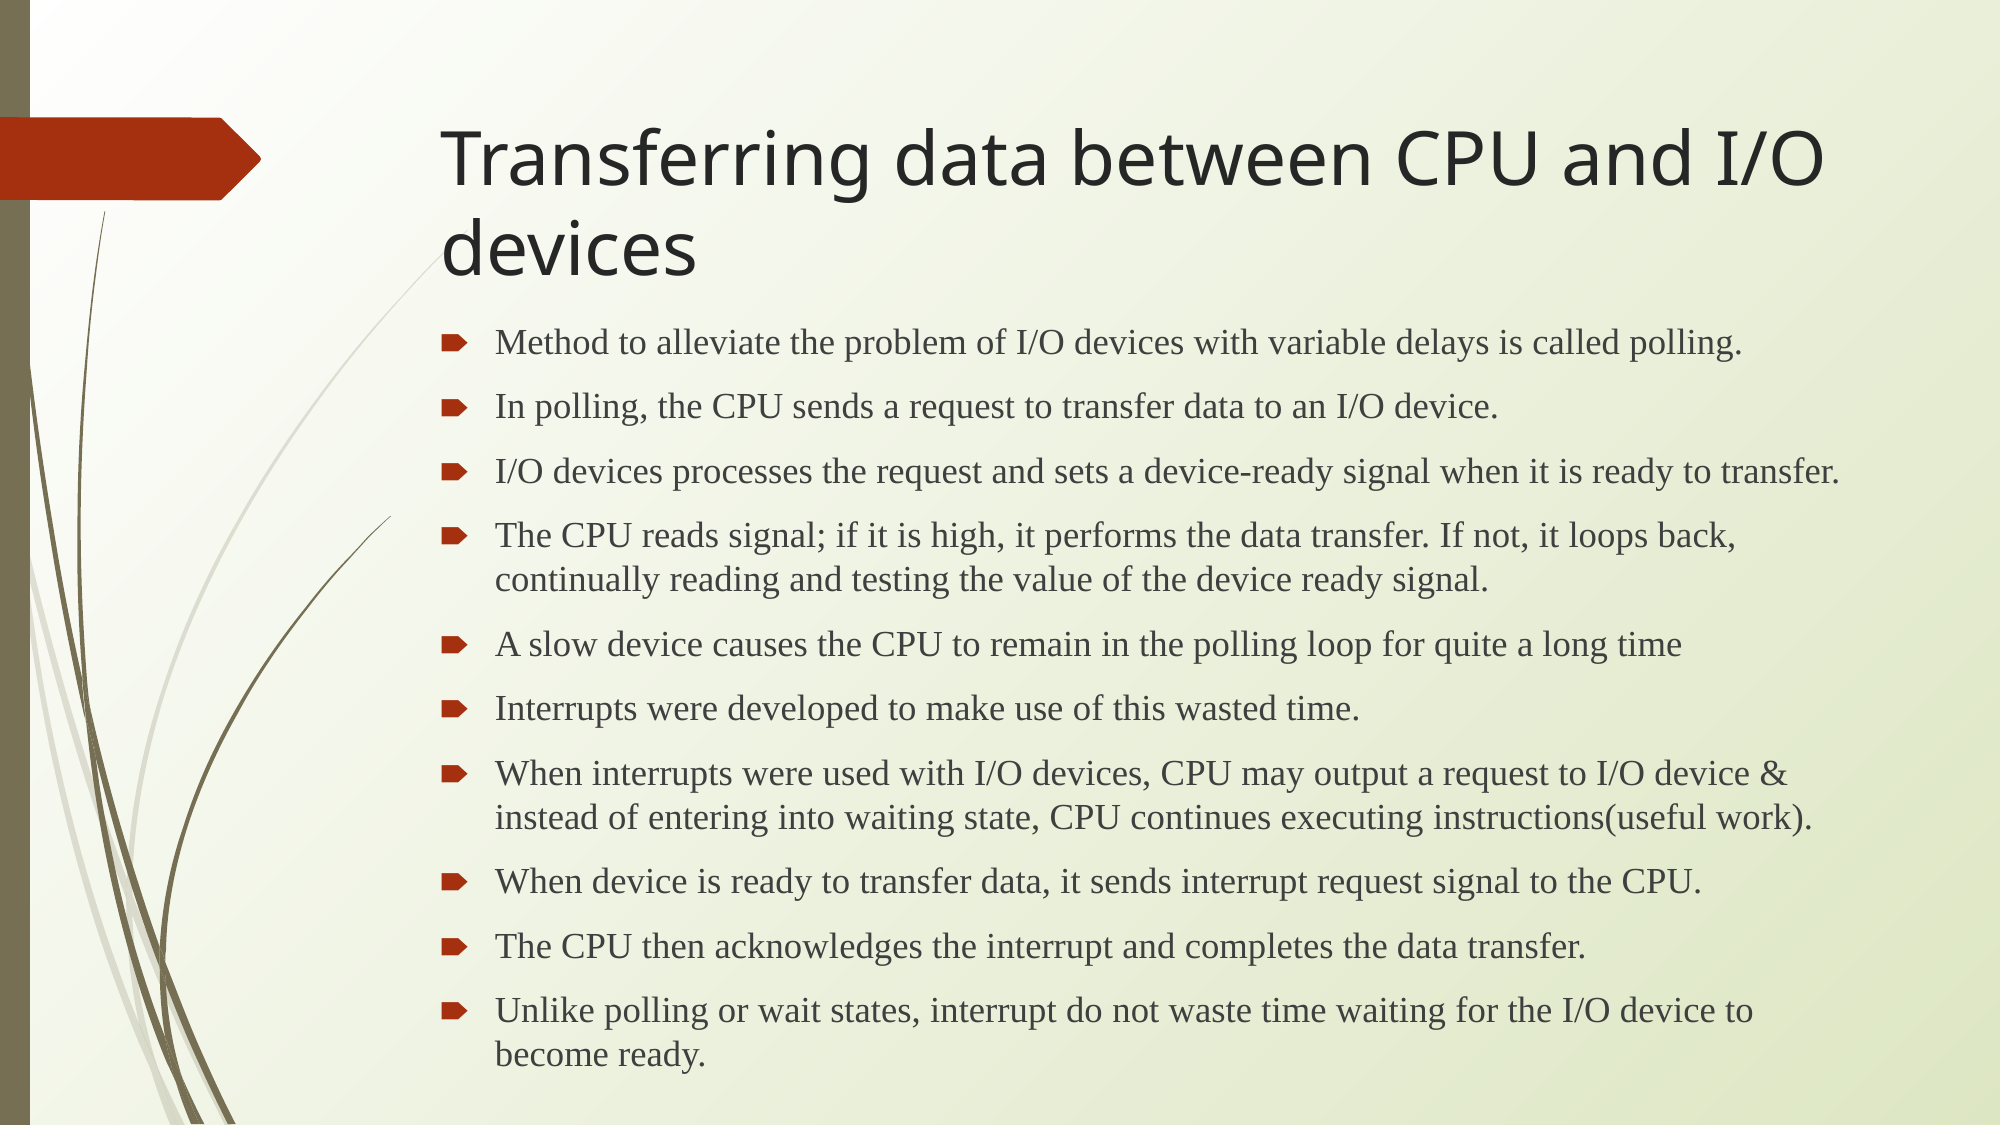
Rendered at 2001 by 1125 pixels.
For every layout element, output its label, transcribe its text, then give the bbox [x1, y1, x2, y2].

title Transferring data between CPU and I/O devices [425, 102, 1888, 310]
list Method to alleviate the problem of I/O devices with variable delays is called polling. In polling, the CPU sends a request to transfer data to an I/O device. I/O devices processes the request and sets a device-ready signal when it is ready to transfer. The CPU reads signal; if it is high, it performs the data transfer. If not, it loops back, continually reading and testing the value of the device ready signal. A slow device causes the CPU to remain in the polling loop for quite a long time Interrupts were developed to make use of this wasted time. When interrupts were used with I/O devices, CPU may output a request to I/O device & instead of entering into waiting state, CPU continues executing instructions(useful work). When device is ready to transfer data, it sends interrupt request signal to the CPU. The CPU then acknowledges the interrupt and completes the data transfer. Unlike polling or wait states, interrupt do not waste time waiting for the I/O device to become ready. [424, 310, 1888, 1123]
